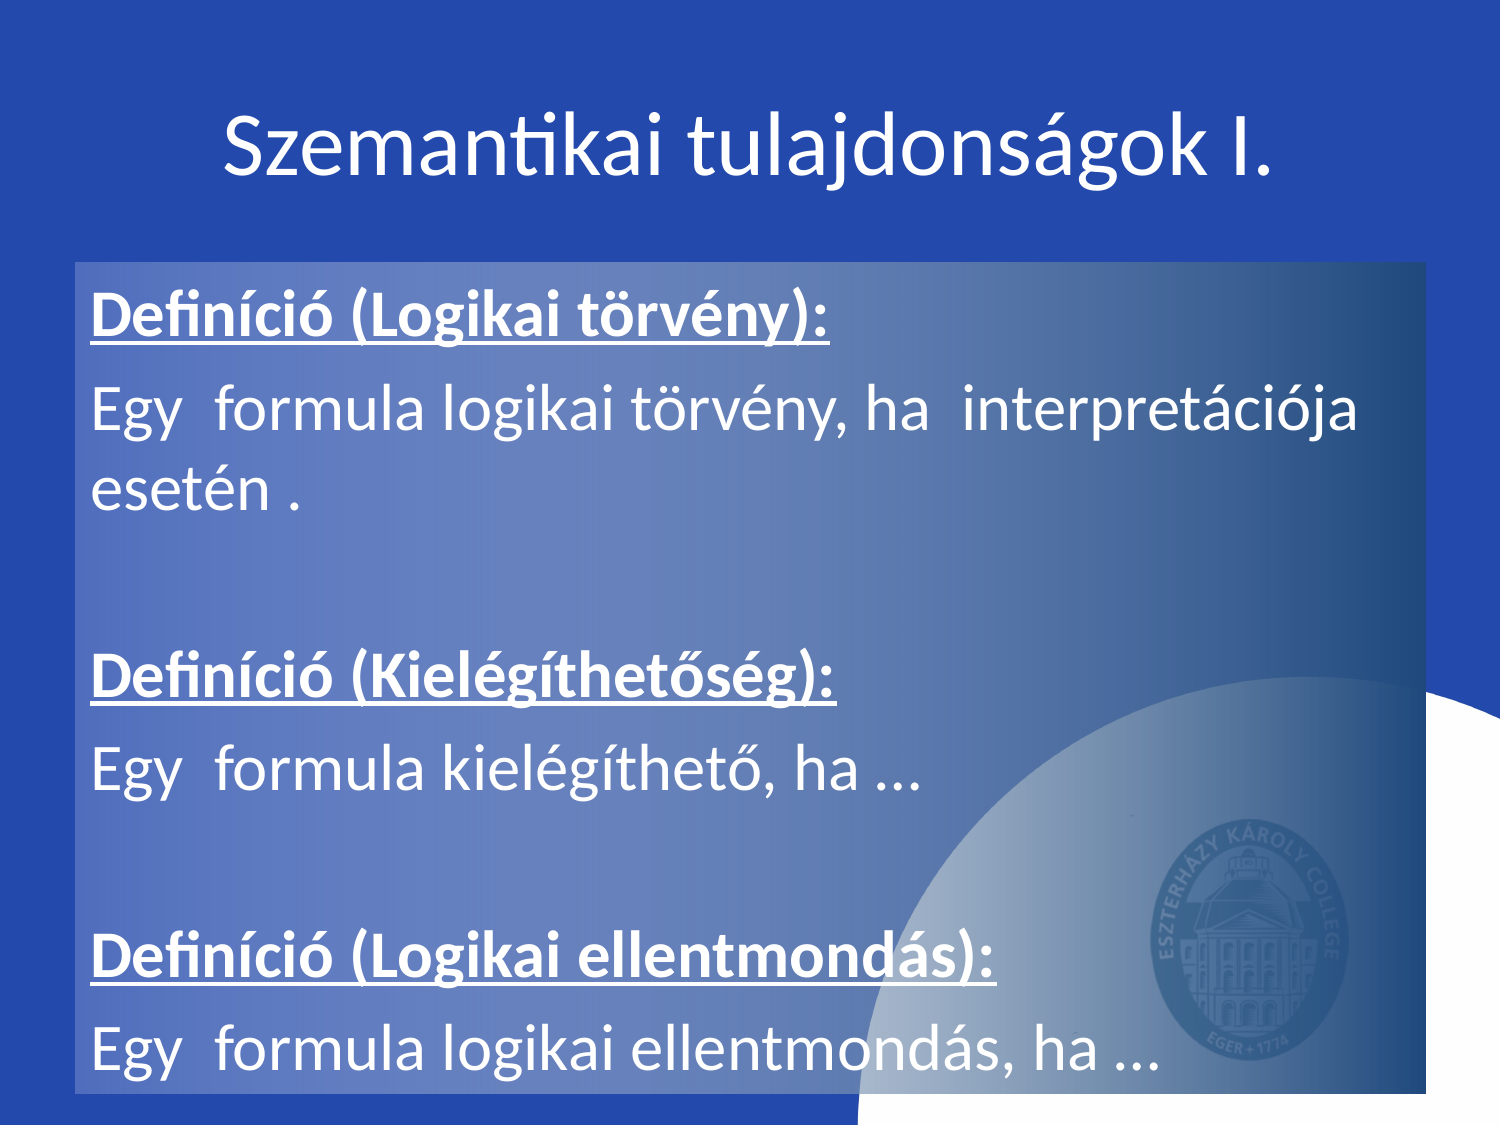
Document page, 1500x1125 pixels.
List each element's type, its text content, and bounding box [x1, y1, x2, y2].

picture [0, 0, 1500, 1125]
title Szemantikai tulajdonságok I. [75, 45, 1425, 233]
